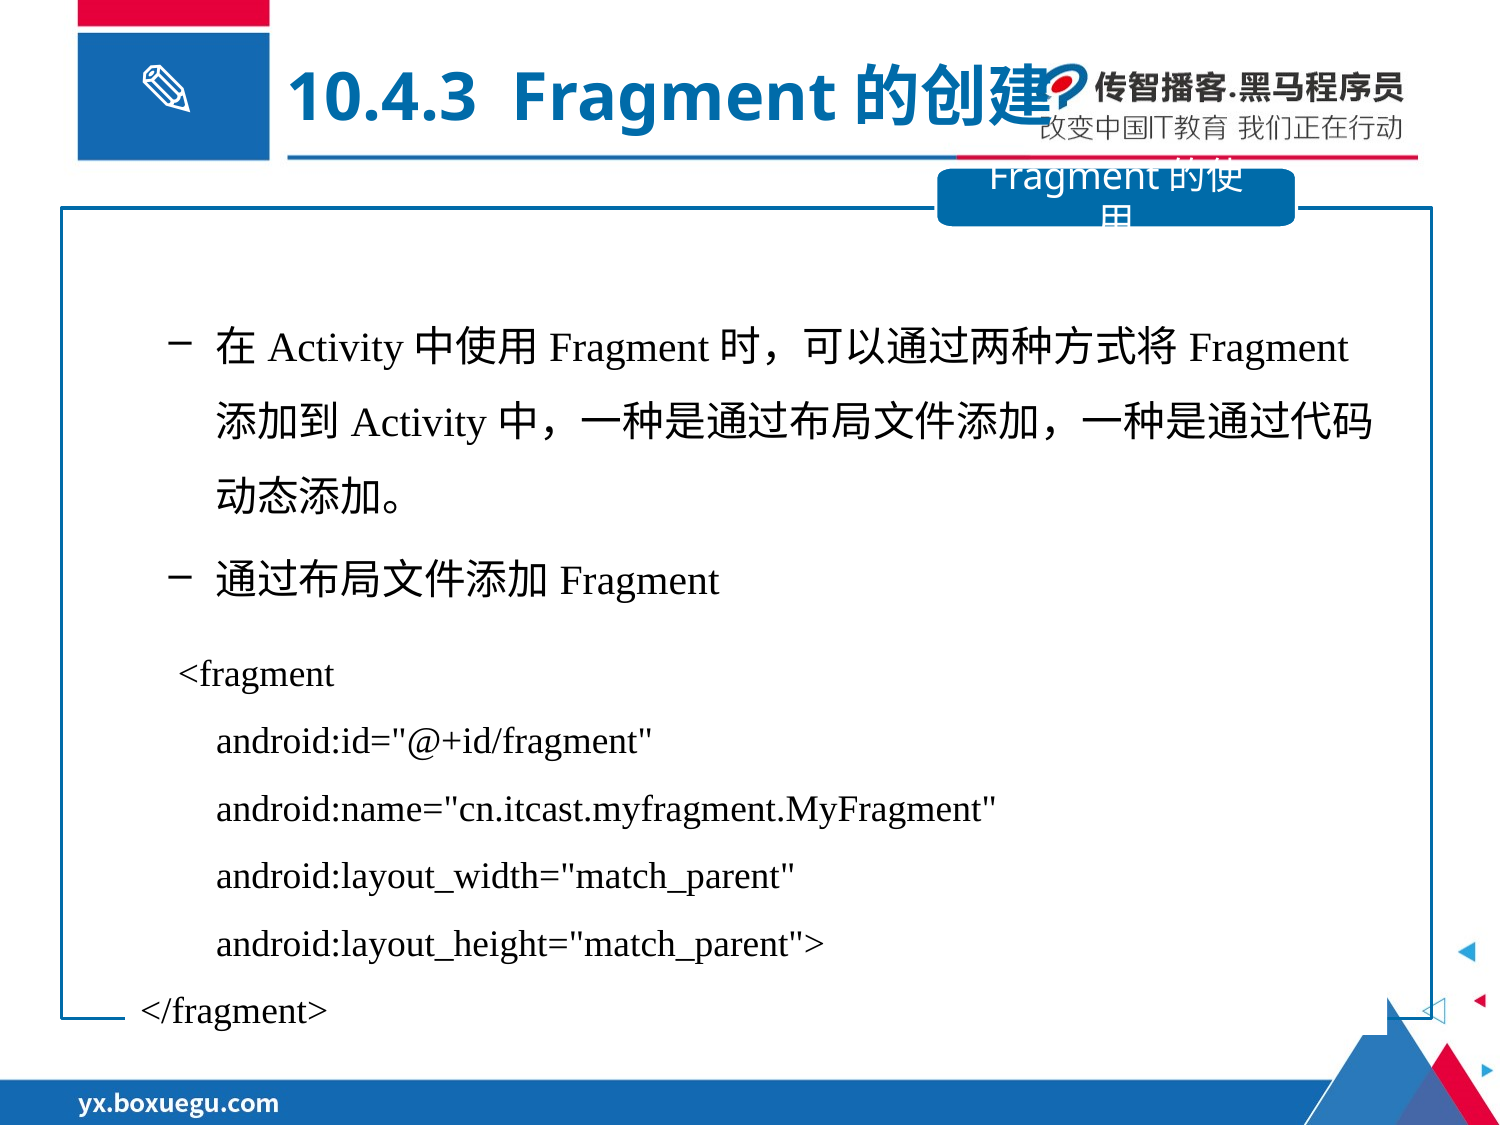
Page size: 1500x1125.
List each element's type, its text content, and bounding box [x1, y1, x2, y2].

text_box [41, 151, 1010, 244]
text_box <fragment android:id="@+id/fragment" android:name="cn.itcast.myfragment.MyFragment" android:layout_width="match_parent" android:layout_height="match_parent"> </fragment> [125, 619, 1388, 1035]
text_box [61, 208, 1432, 1019]
text_box Fragment的使用 [1010, 165, 1299, 230]
text_box 10.4.3 Fragment的创建 [271, 30, 1117, 157]
picture [0, 0, 1500, 1125]
text_box 在Activity中使用Fragment时，可以通过两种方式将Fragment添加到Activity中，一种是通过布局文件添加，一种是通过代码动态添加。 通过布局文件添加Fragment [78, 287, 1415, 463]
